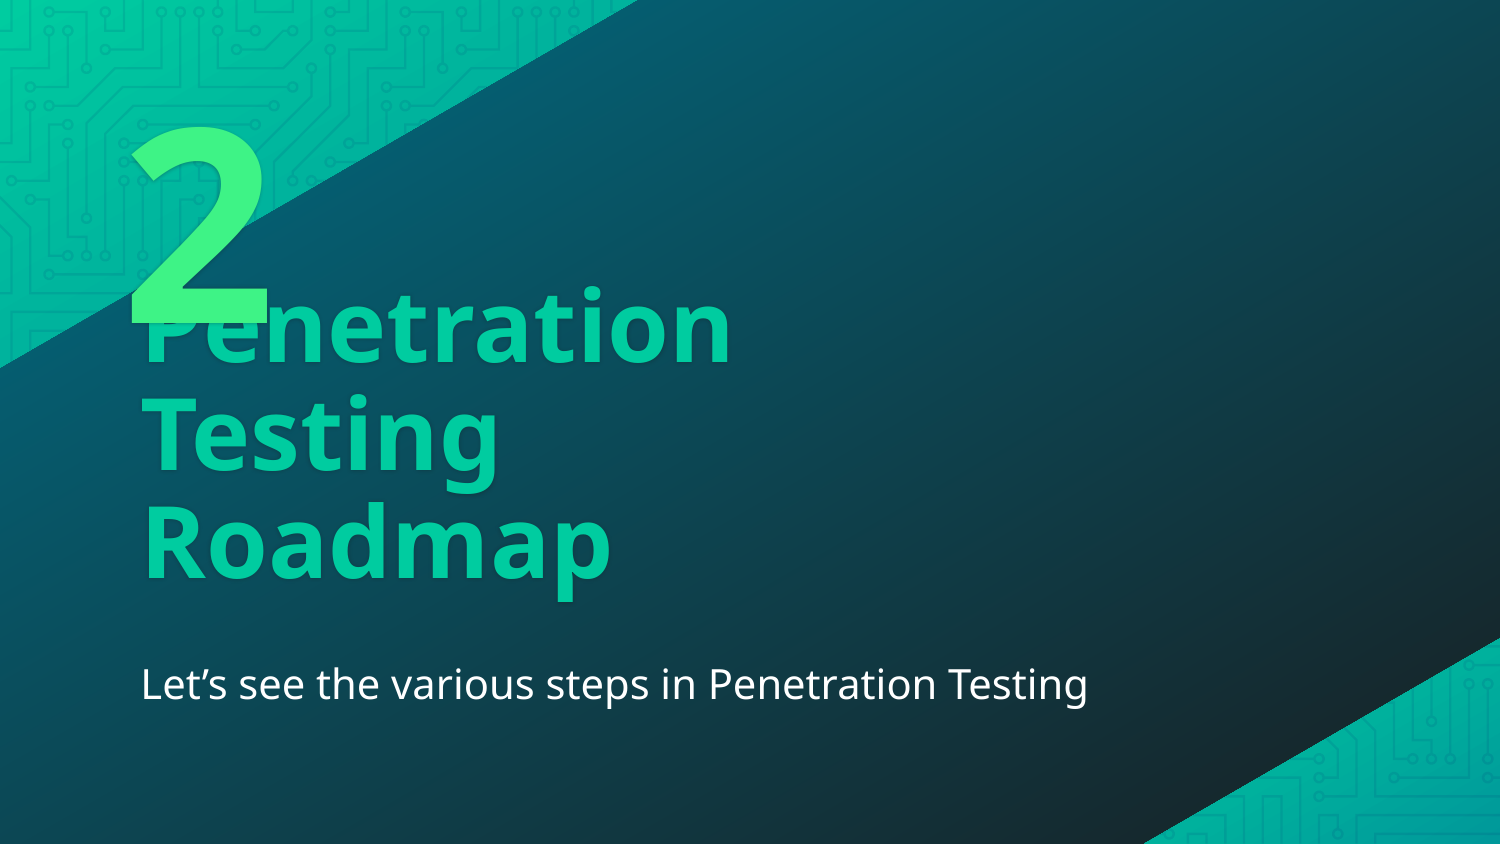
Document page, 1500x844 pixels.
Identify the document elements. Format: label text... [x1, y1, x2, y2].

subtitle Let’s see the various steps in Penetration Testing [140, 653, 1120, 724]
text_box 2 [121, 89, 280, 357]
title Penetration Testing Roadmap [140, 409, 1120, 601]
